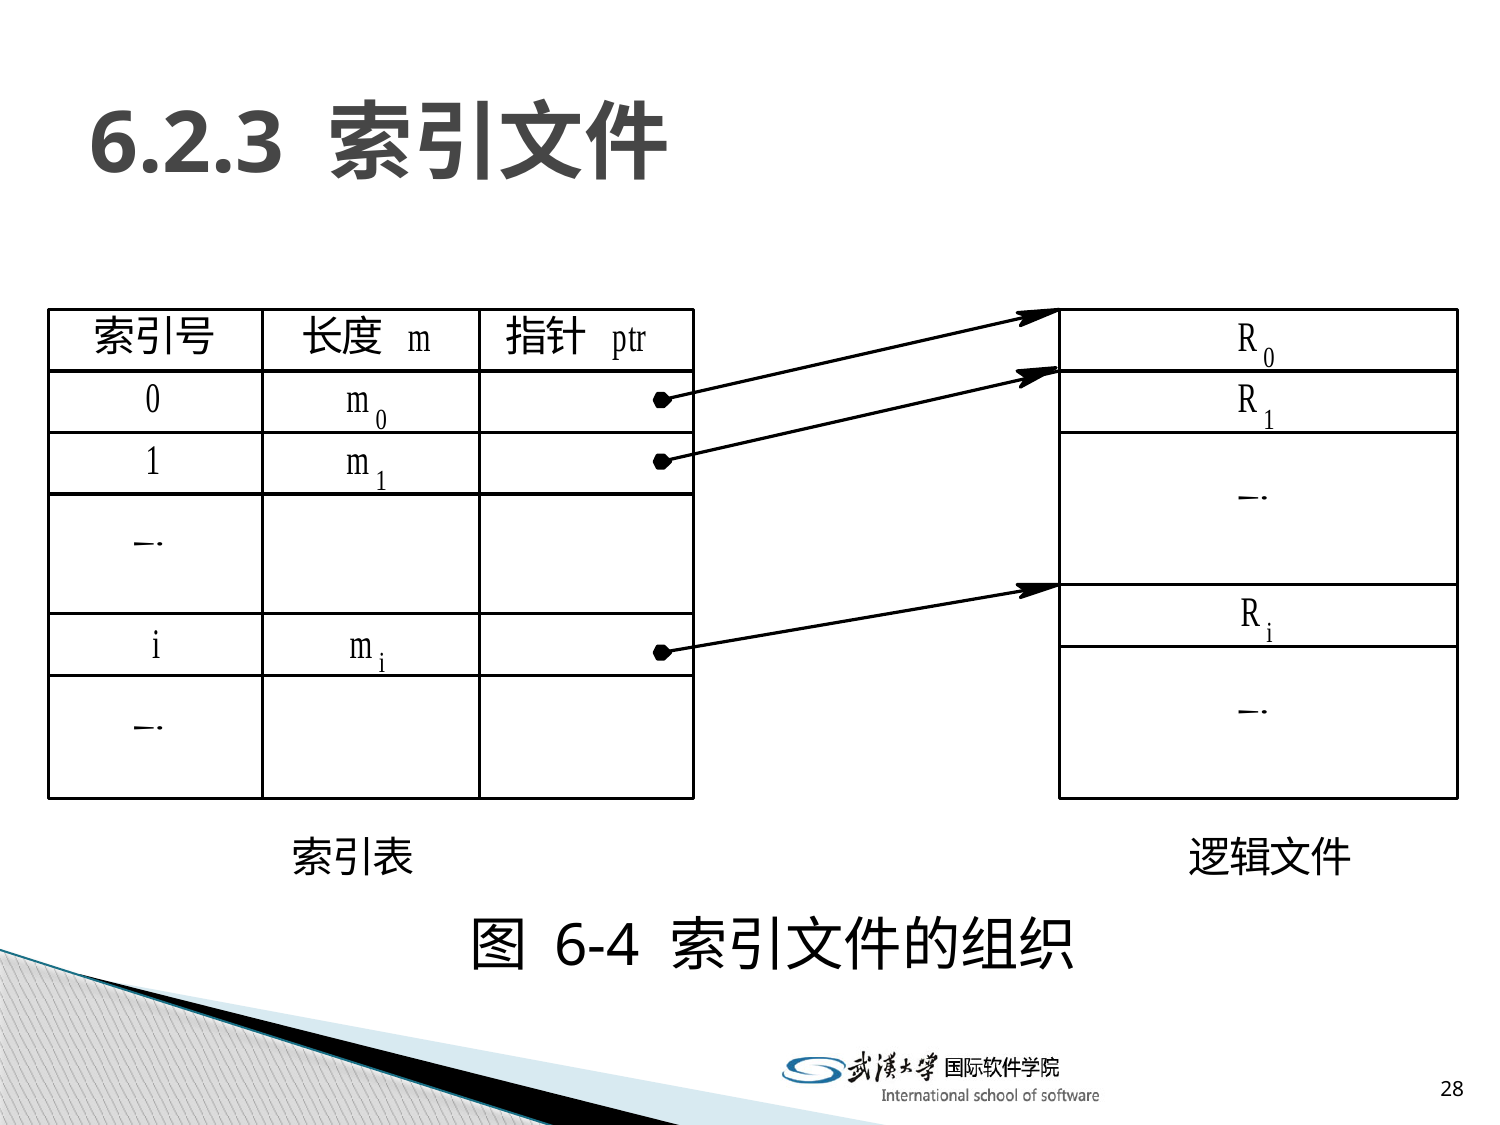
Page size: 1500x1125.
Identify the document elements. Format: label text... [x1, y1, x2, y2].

text_box 图 6-4 索引文件的组织 [454, 917, 1105, 985]
slide_number 28 [1418, 1051, 1479, 1112]
picture [773, 1046, 1117, 1103]
title 6.2.3 索引文件 [75, 45, 1425, 233]
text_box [35, 270, 1471, 906]
